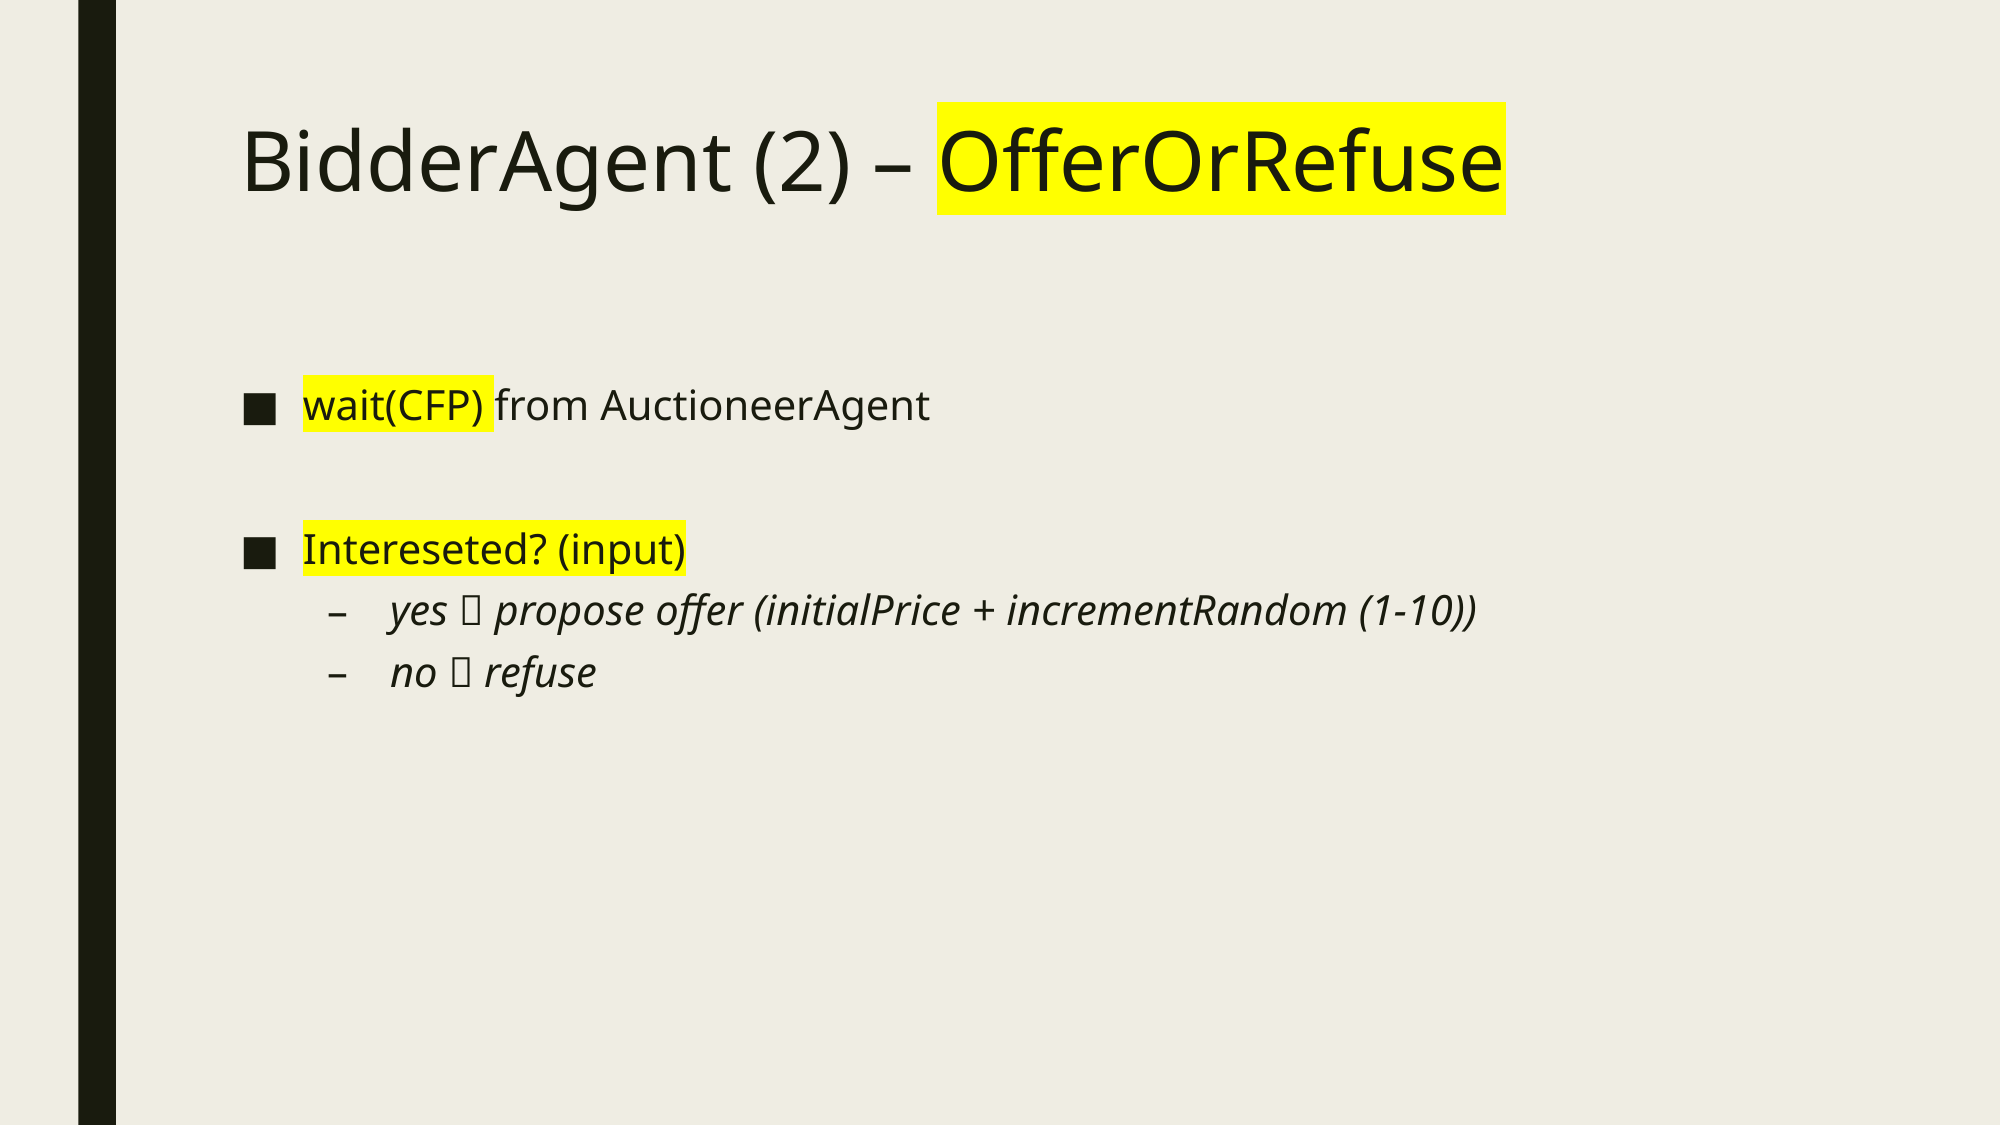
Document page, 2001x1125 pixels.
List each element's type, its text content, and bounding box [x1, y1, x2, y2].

list wait(CFP) from AuctioneerAgent Intereseted? (input) yes  propose offer (initialPrice + incrementRandom (1-10)) no  refuse [225, 375, 1800, 963]
title BidderAgent (2) – OfferOrRefuse [225, 112, 1800, 357]
